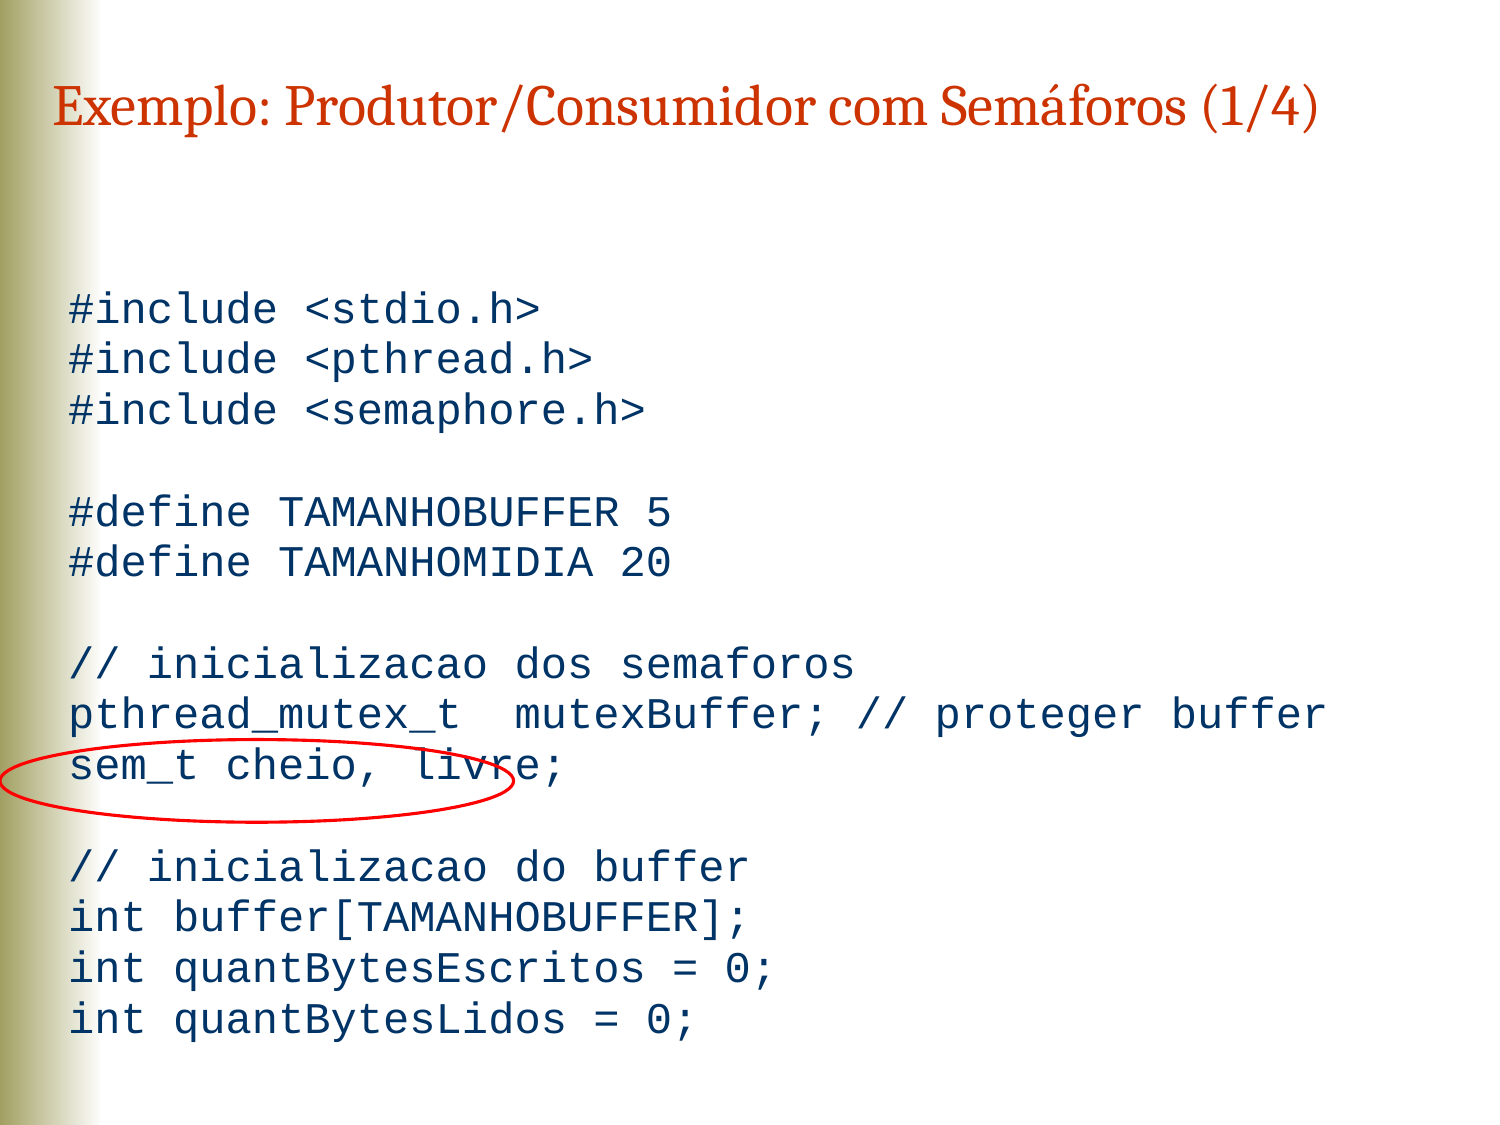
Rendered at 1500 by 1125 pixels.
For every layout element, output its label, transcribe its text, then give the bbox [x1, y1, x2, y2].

list #include <stdio.h> #include <pthread.h> #include <semaphore.h> #define TAMANHOBUFFER 5 #define TAMANHOMIDIA 20 // inicializacao dos semaforos pthread_mutex_t mutexBuffer; // proteger buffer sem_t cheio, livre; // inicializacao do buffer int buffer[TAMANHOBUFFER]; int quantBytesEscritos = 0; int quantBytesLidos = 0; [53, 282, 1500, 1125]
text_box Exemplo: Produtor/Consumidor com Semáforos (1/4) [37, 59, 1500, 145]
text_box [0, 739, 514, 823]
